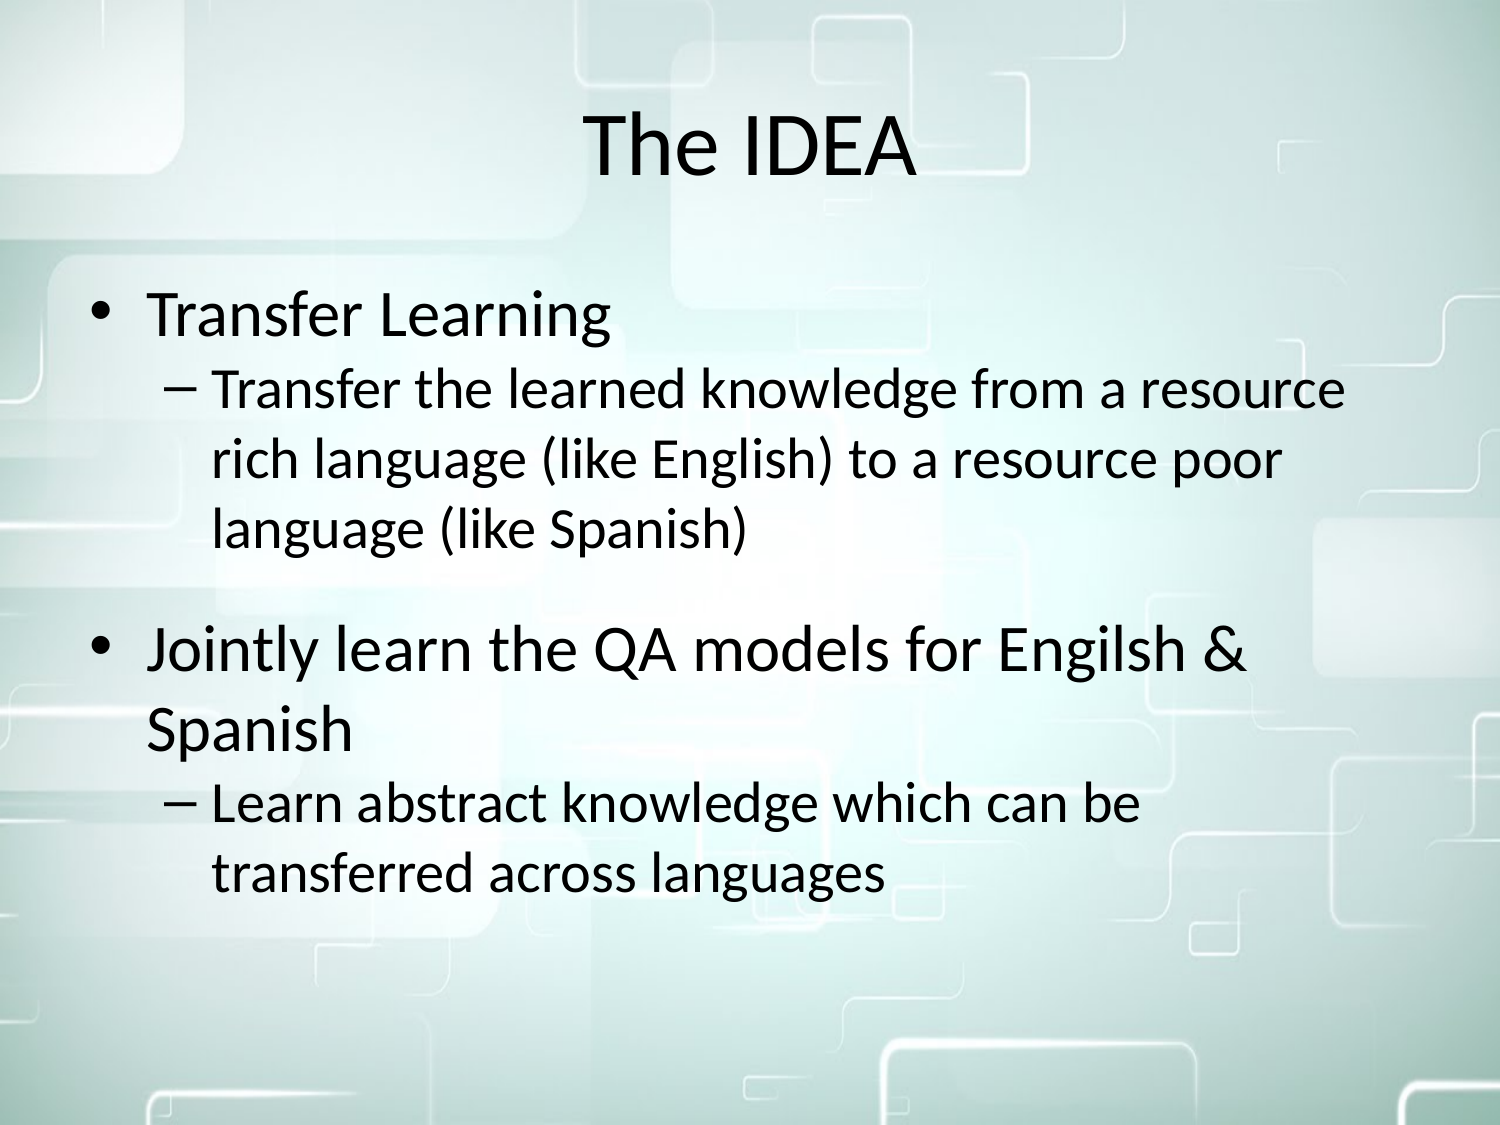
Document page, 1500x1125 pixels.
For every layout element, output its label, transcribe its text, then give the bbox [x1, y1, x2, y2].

picture [0, 0, 1500, 1125]
text_box The IDEA [74, 45, 1425, 233]
text_box Transfer Learning Transfer the learned knowledge from a resource rich language (like English) to a resource poor language (like Spanish) Jointly learn the QA models for Engilsh & Spanish Learn abstract knowledge which can be transferred across languages [74, 262, 1425, 1005]
